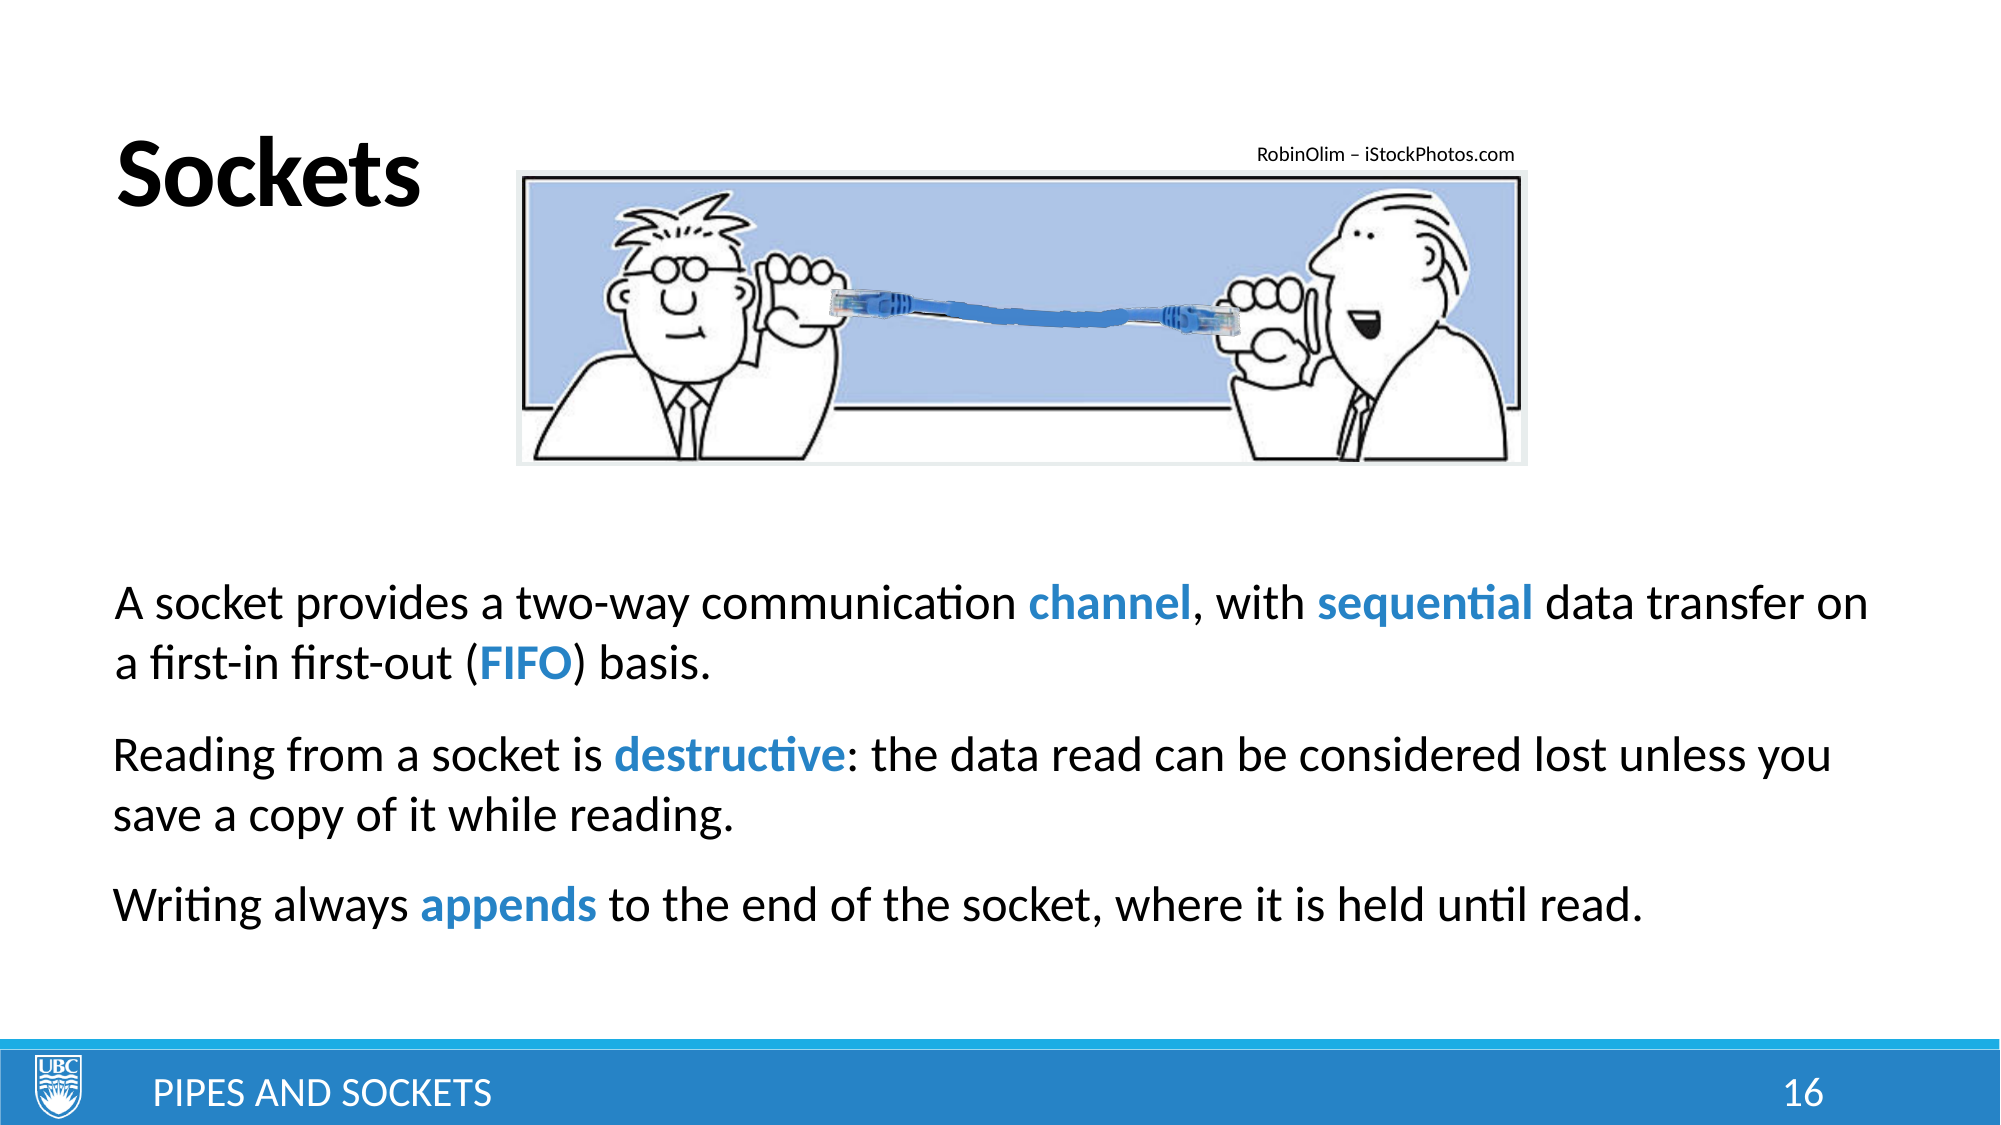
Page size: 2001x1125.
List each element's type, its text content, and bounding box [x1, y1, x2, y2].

picture [35, 1055, 82, 1119]
title Sockets [101, 106, 1752, 235]
footer Pipes and Sockets [137, 1059, 1396, 1120]
text_box A socket provides a two-way communication channel, with sequential data transfer on a first-in first-out (FIFO) basis. [99, 562, 1911, 698]
picture [516, 169, 1529, 466]
text_box Reading from a socket is destructive: the data read can be considered lost unless you save a copy of it while reading. Writing always appends to the end of the socket, where it is held until read. [97, 714, 1911, 940]
slide_number 16 [1624, 1059, 1840, 1120]
text_box RobinOlim – iStockPhotos.com [1242, 133, 1531, 166]
